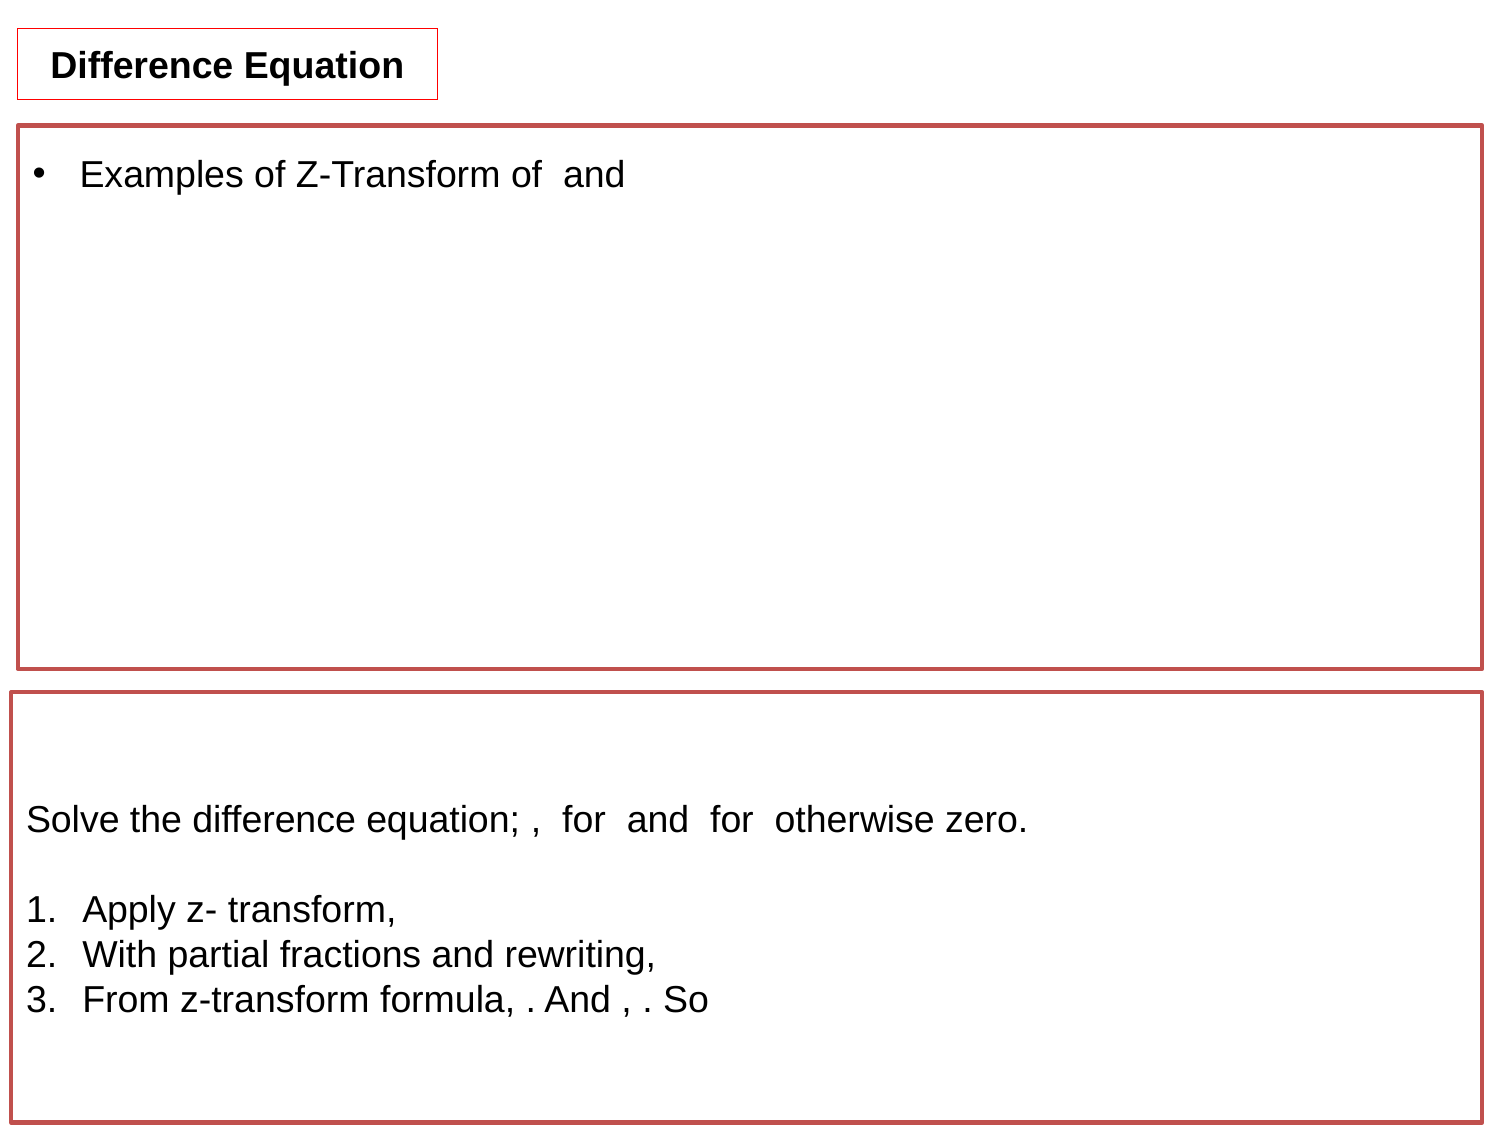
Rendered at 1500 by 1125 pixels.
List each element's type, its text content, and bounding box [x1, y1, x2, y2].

text_box Difference Equation [17, 28, 438, 100]
